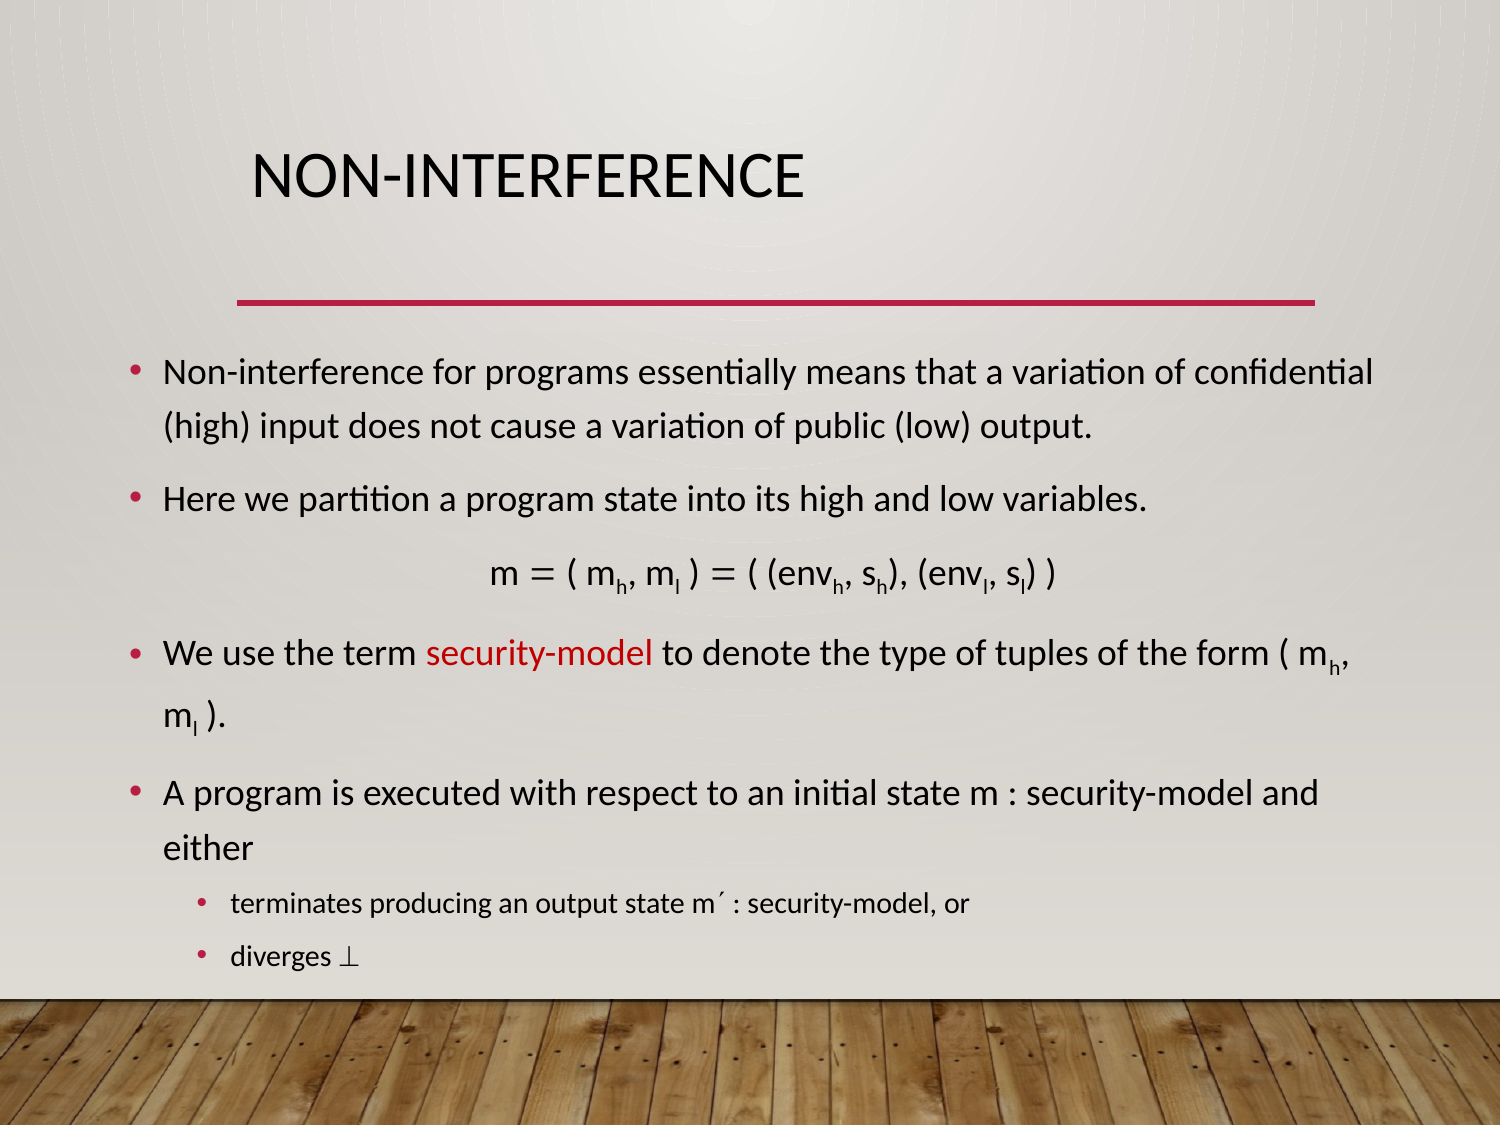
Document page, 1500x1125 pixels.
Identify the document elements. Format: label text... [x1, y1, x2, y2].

list Non-interference for programs essentially means that a variation of confidential (high) input does not cause a variation of public (low) output. Here we partition a program state into its high and low variables. m  ( mh, ml )  ( (envh, sh), (envl, sl) ) We use the term security-model to denote the type of tuples of the form ( mh, ml ). A program is executed with respect to an initial state m : security-model and either terminates producing an output state m : security-model, or diverges  [114, 330, 1432, 985]
picture [0, 999, 1500, 1125]
title Non-interference [236, 131, 1315, 305]
